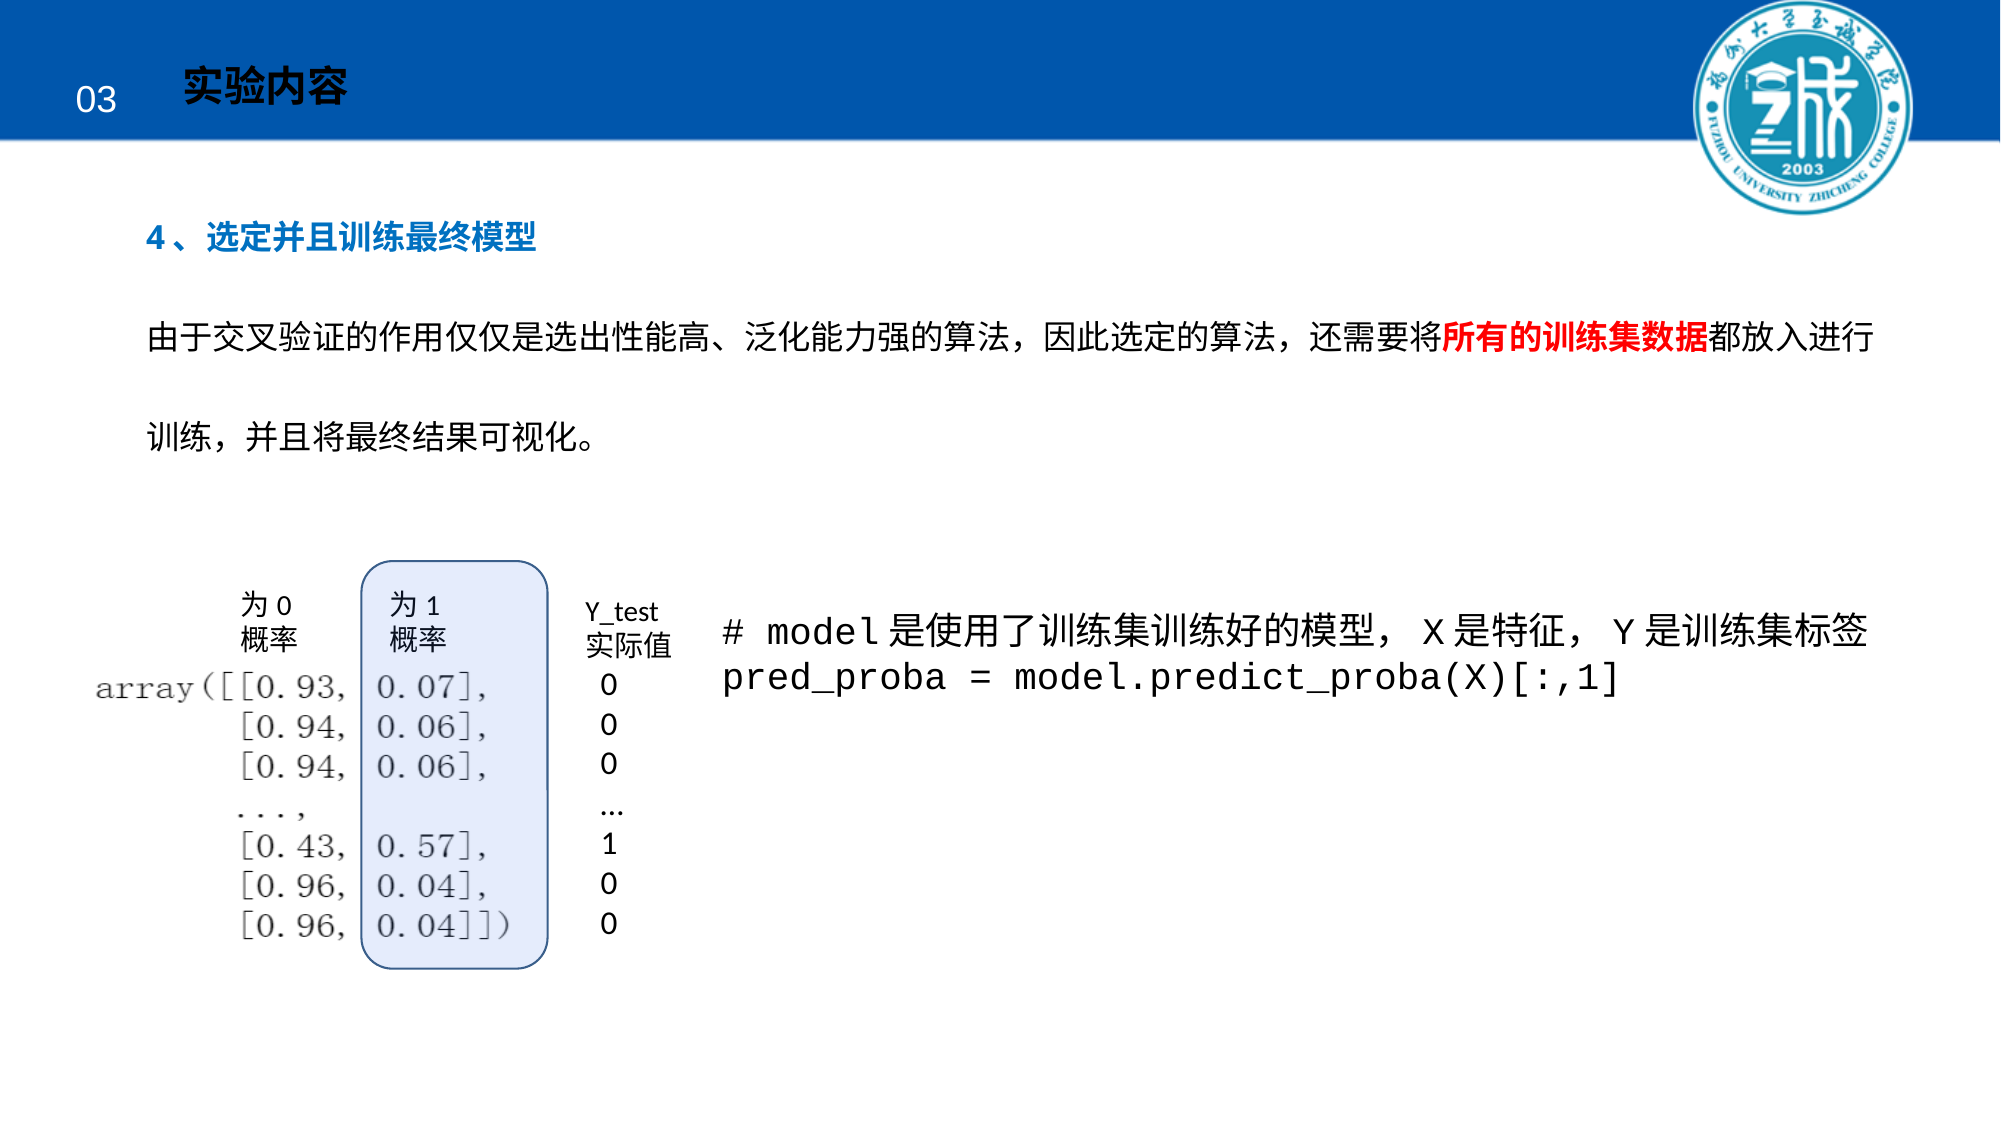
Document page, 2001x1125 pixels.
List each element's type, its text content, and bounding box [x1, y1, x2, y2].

text_box 实验内容 [167, 52, 732, 117]
picture [0, 0, 2001, 1125]
text_box 03 [60, 67, 143, 128]
text_box # model是使用了训练集训练好的模型，X是特征，Y是训练集标签 pred_proba = model.predict_proba(X)[:,1] [708, 599, 1960, 749]
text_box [90, 561, 708, 969]
text_box 4、选定并且训练最终模型 由于交叉验证的作用仅仅是选出性能高、泛化能力强的算法，因此选定的算法，还需要将所有的训练集数据都放入进行训练，并且将最终结果可视化。 [131, 148, 1907, 464]
